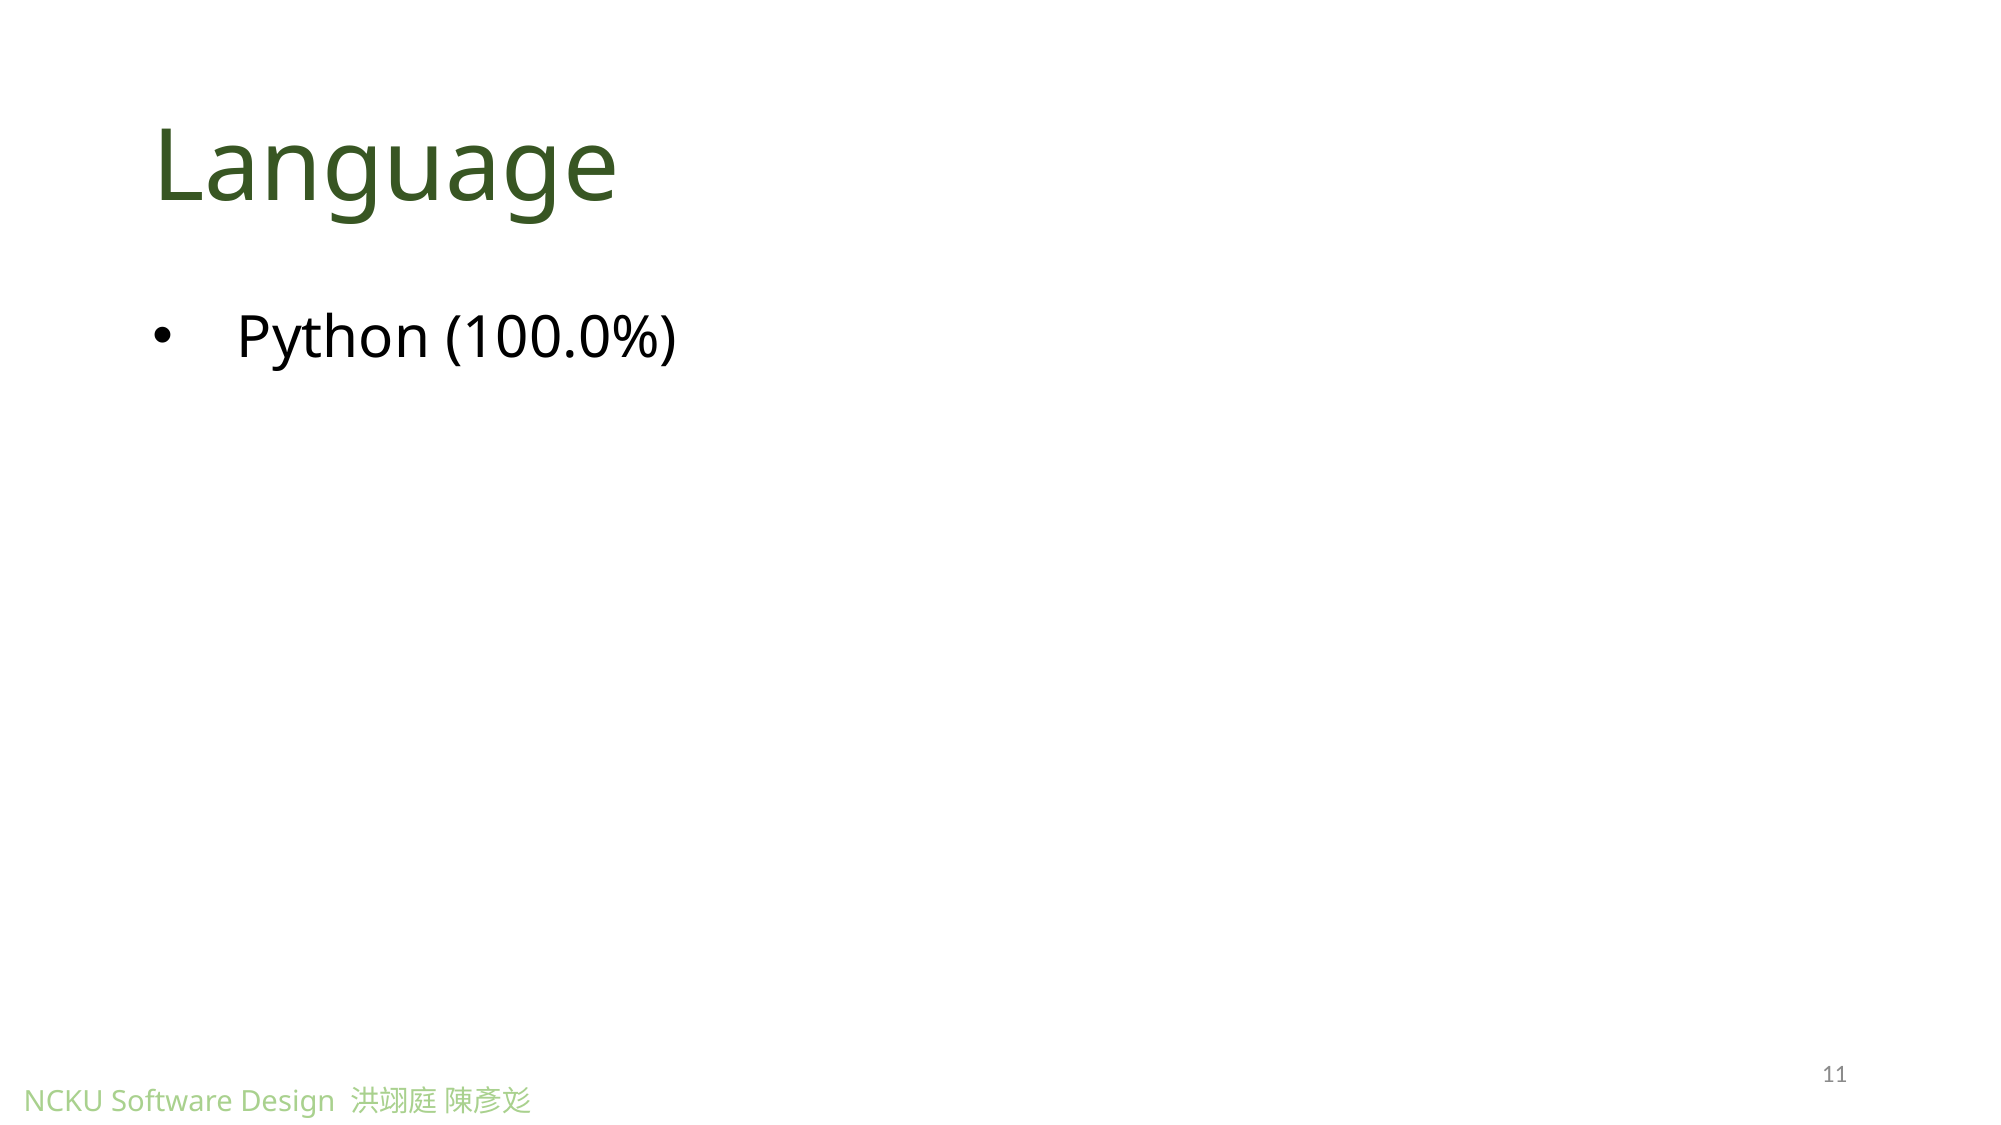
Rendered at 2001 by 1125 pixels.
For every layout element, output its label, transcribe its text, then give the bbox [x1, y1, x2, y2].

title Language [137, 59, 1863, 278]
list Python (100.0%) [137, 299, 1863, 1014]
slide_number 11 [1412, 1042, 1863, 1103]
